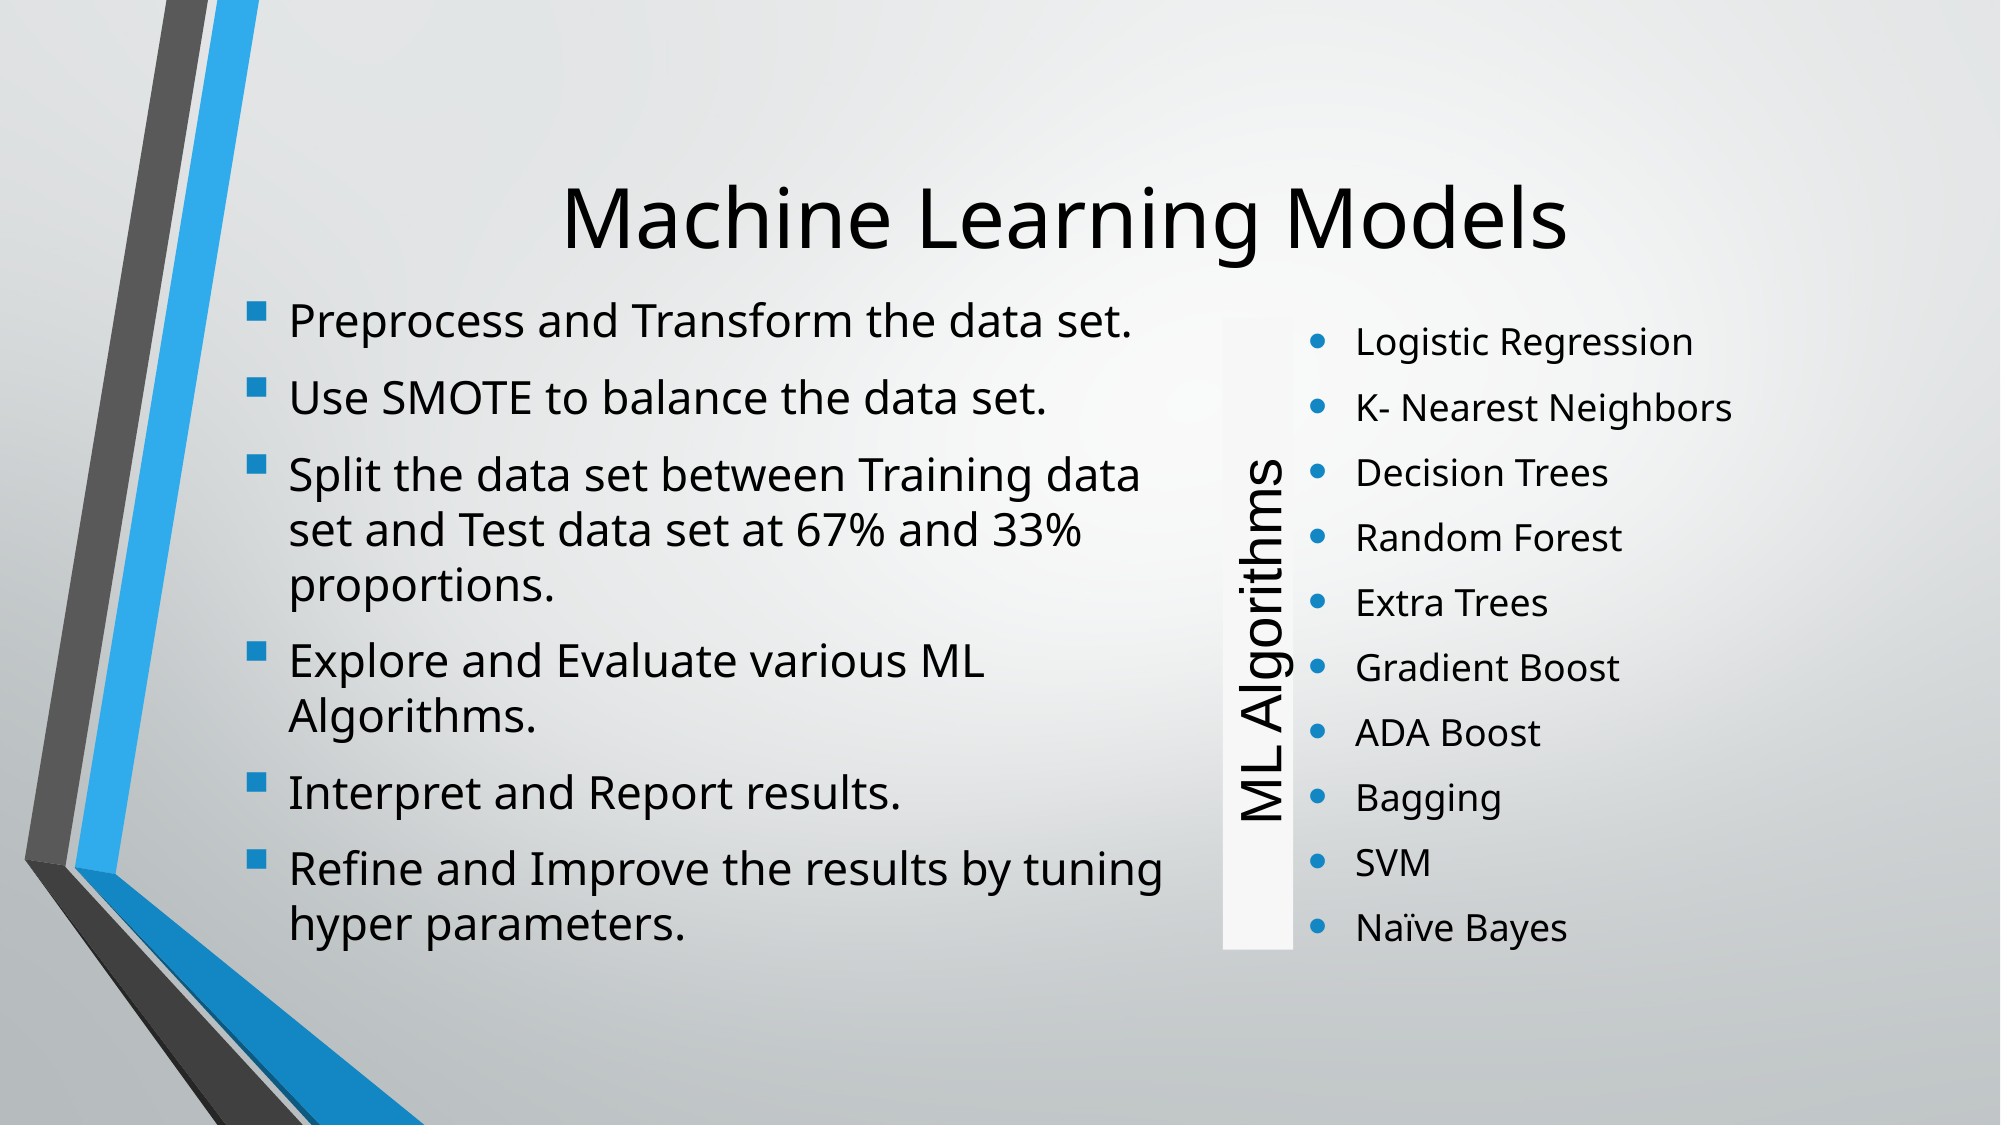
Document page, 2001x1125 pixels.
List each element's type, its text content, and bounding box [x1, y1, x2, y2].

text_box Logistic Regression K- Nearest Neighbors Decision Trees Random Forest Extra Trees Gradient Boost ADA Boost Bagging SVM Naïve Bayes [1294, 317, 1749, 950]
title Machine Learning Models [243, 112, 1887, 318]
list Preprocess and Transform the data set. Use SMOTE to balance the data set. Split the data set between Training data set and Test data set at 67% and 33% proportions. Explore and Evaluate various ML Algorithms. Interpret and Report results. Refine and Improve the results by tuning hyper parameters. [226, 292, 1223, 950]
text_box ML Algorithms [1222, 317, 1294, 950]
